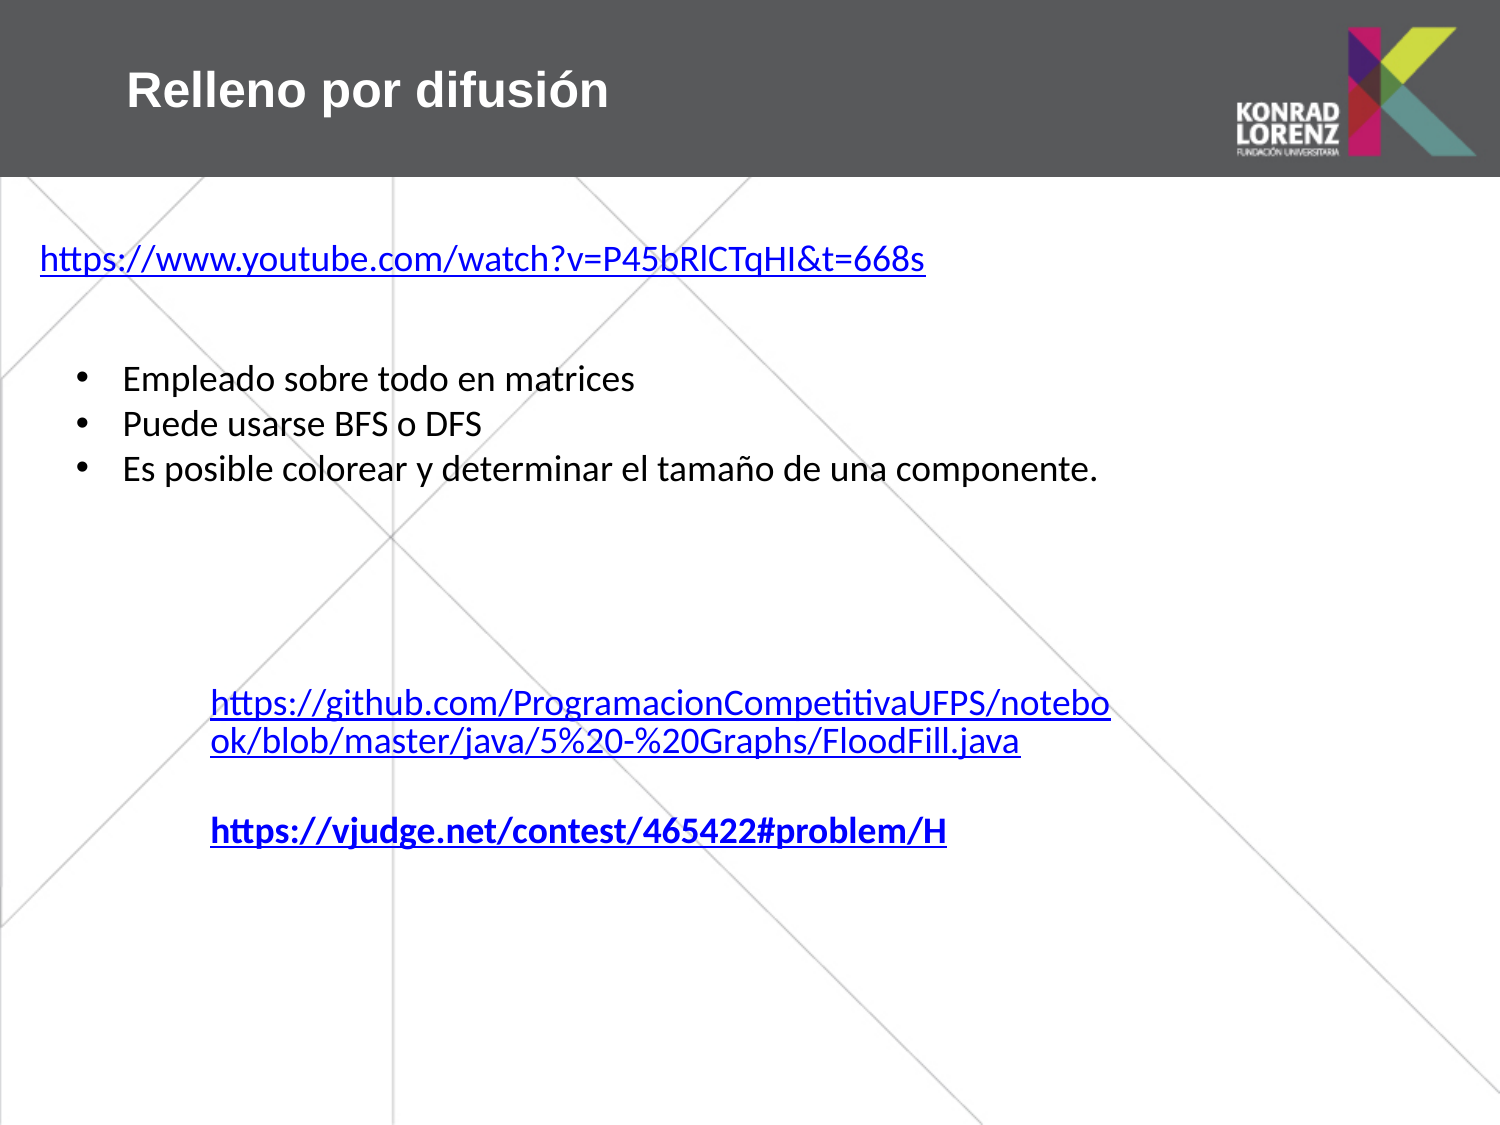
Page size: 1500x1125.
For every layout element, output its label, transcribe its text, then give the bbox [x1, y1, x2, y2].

picture [0, 0, 1500, 1125]
text_box Empleado sobre todo en matrices Puede usarse BFS o DFS Es posible colorear y determinar el tamaño de una componente. [61, 347, 1115, 497]
text_box https://www.youtube.com/watch?v=P45bRlCTqHI&t=668s [24, 226, 1178, 332]
text_box https://github.com/ProgramacionCompetitivaUFPS/notebook/blob/master/java/5%20-%20Graphs/FloodFill.java https://vjudge.net/contest/465422#problem/H [195, 671, 1139, 866]
